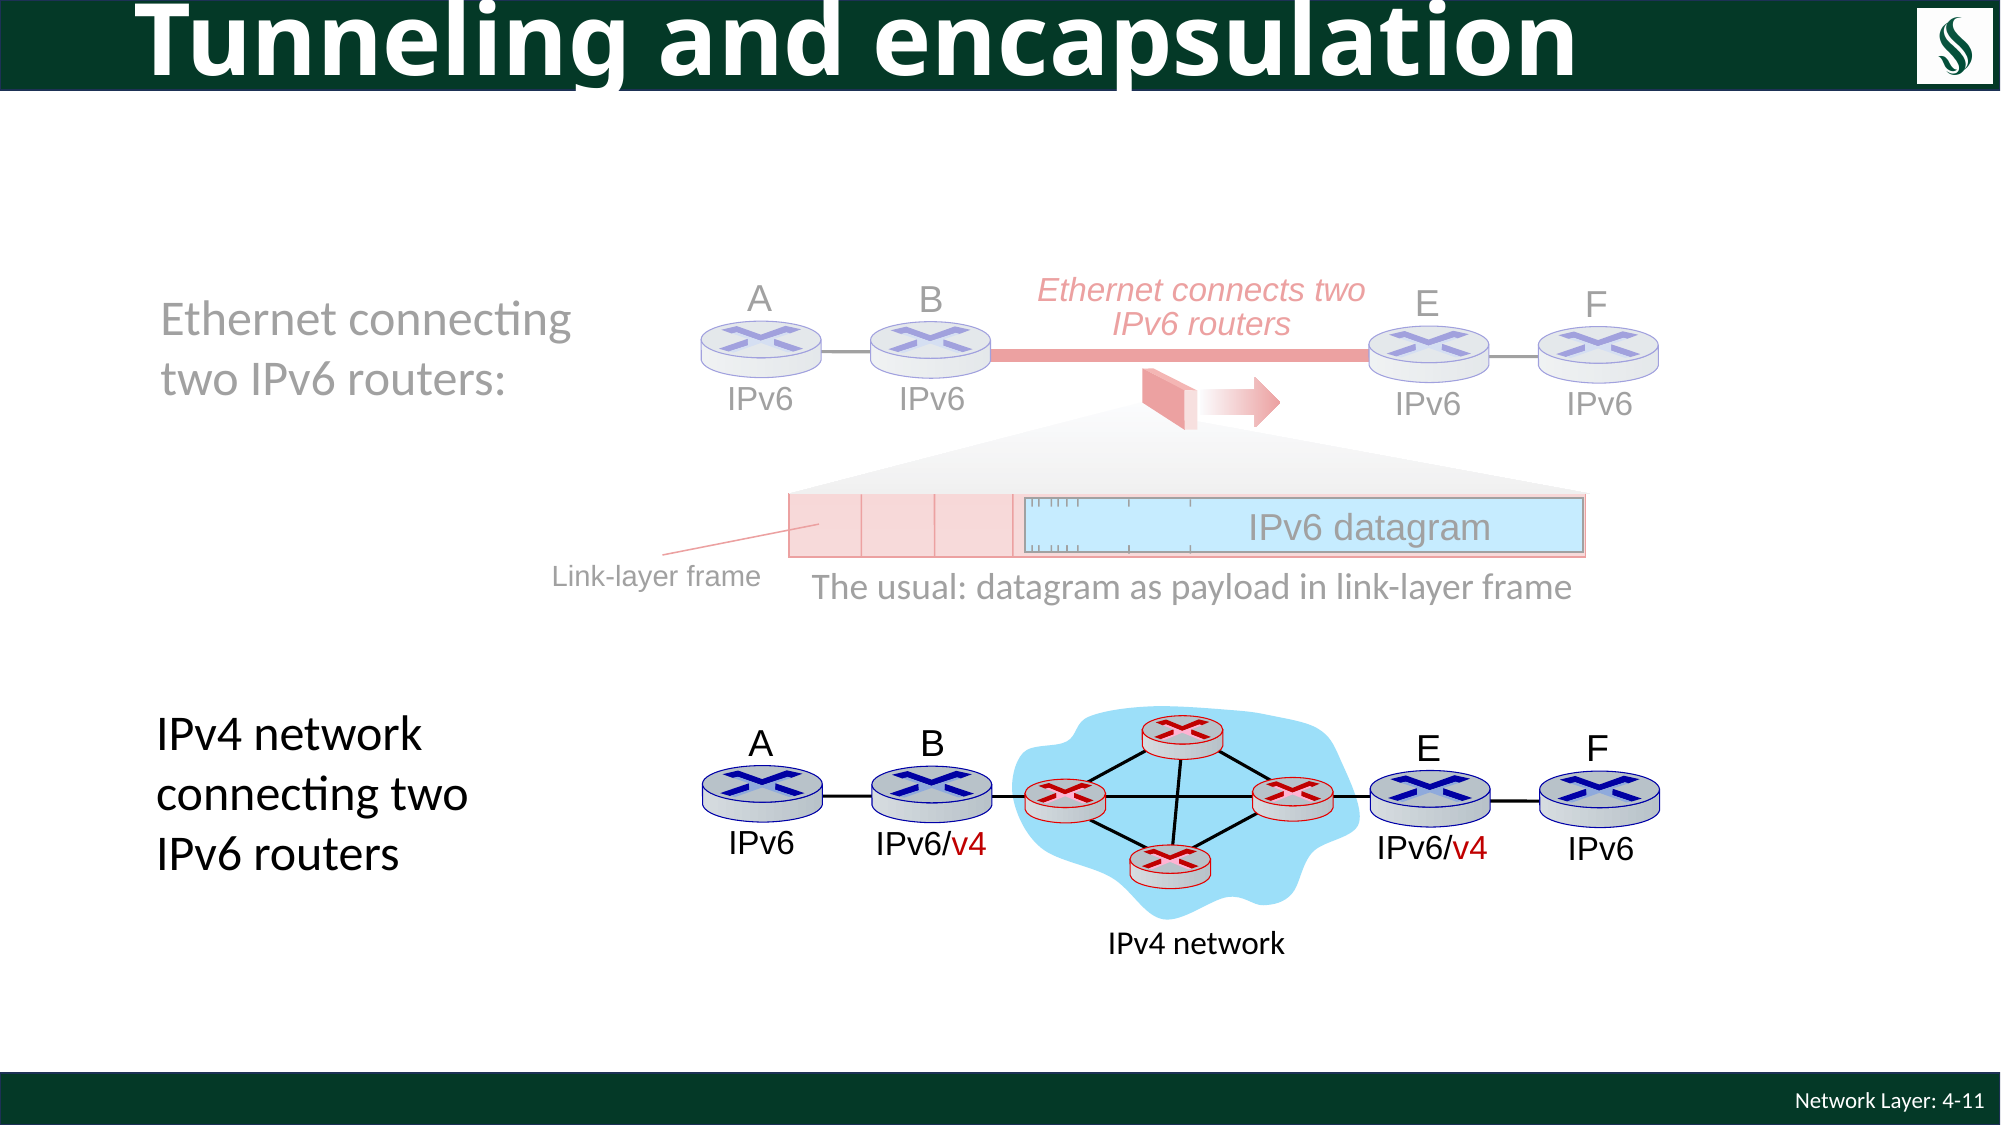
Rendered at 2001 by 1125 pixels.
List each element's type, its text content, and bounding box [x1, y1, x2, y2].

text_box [701, 266, 1659, 430]
text_box IPv4 network connecting two IPv6 routers [141, 692, 562, 888]
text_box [1142, 368, 1280, 430]
title Tunneling and encapsulation [118, 0, 1844, 117]
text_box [702, 700, 1660, 969]
slide_number Network Layer: 4-11 [1550, 1072, 2000, 1125]
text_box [532, 524, 819, 601]
text_box [134, 221, 1786, 619]
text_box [788, 401, 1591, 558]
picture [1917, 8, 1993, 84]
